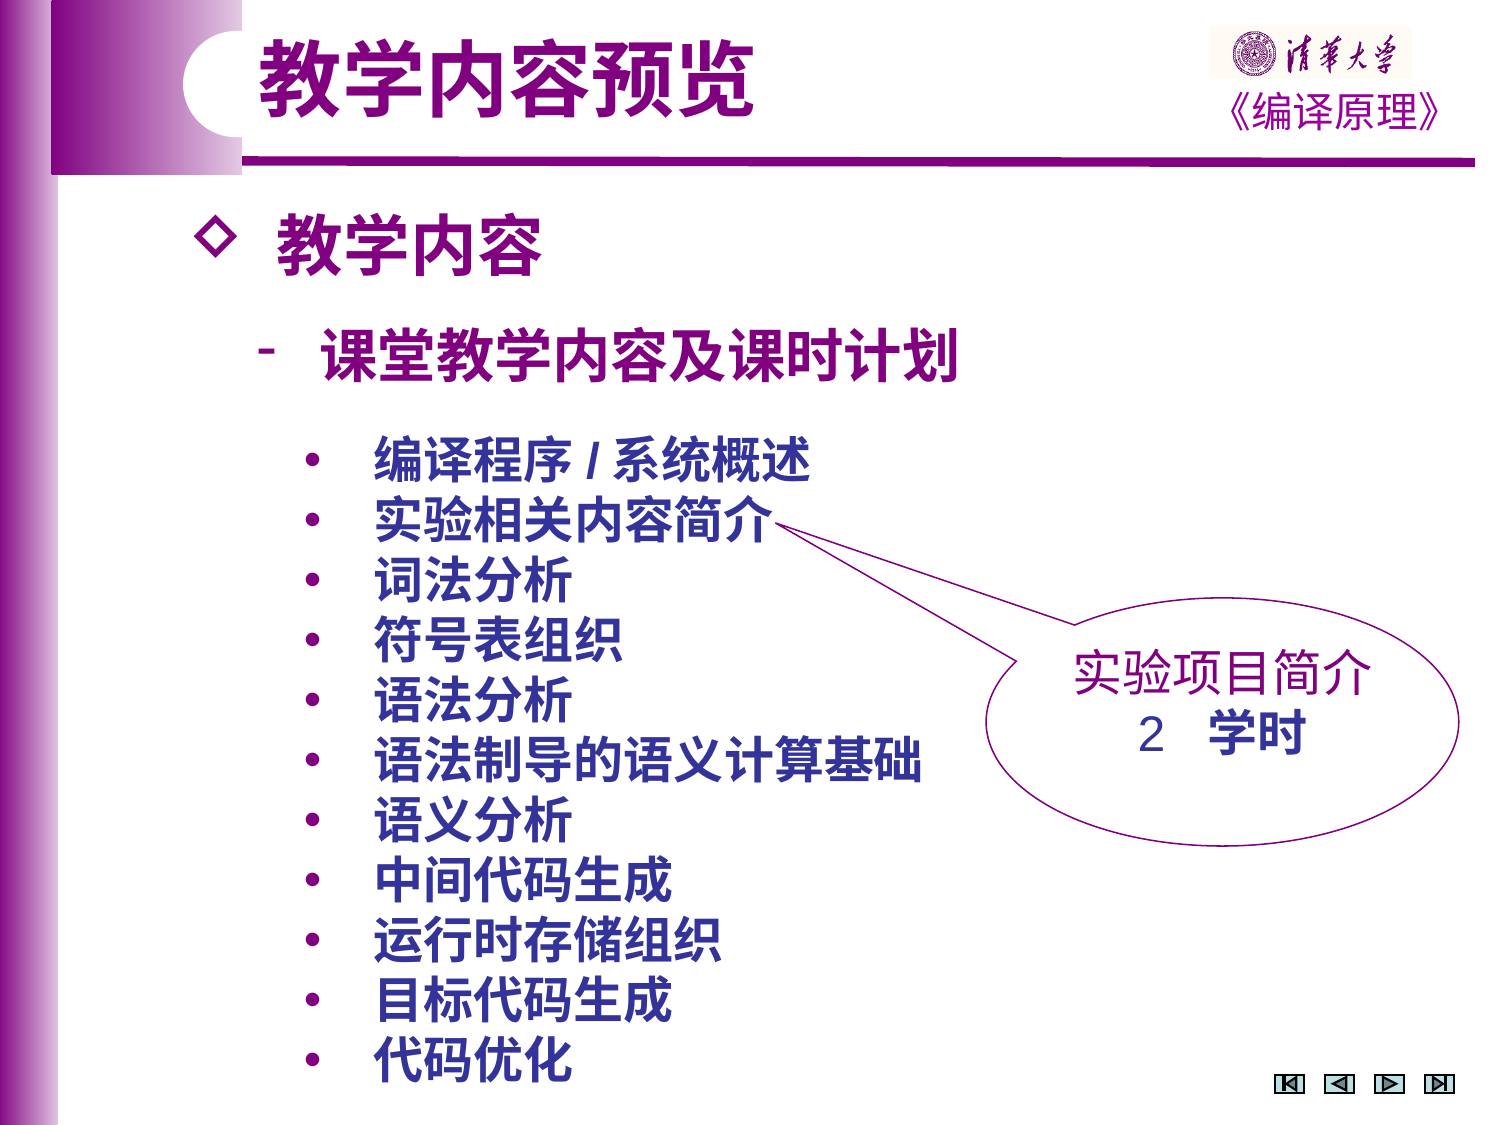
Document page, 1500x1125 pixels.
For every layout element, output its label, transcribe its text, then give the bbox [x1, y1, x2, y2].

text_box 编译程序/系统概述 实验相关内容简介 词法分析 符号表组织 语法分析 语法制导的语义计算基础 语义分析 中间代码生成 运行时存储组织 目标代码生成 代码优化 [289, 421, 1093, 1097]
text_box [1374, 1074, 1405, 1093]
picture [1210, 26, 1412, 79]
text_box 课堂教学内容及课时计划 [242, 311, 1258, 398]
text_box [1274, 1074, 1305, 1093]
text_box 教学内容 [171, 196, 1282, 292]
text_box [1424, 1074, 1455, 1093]
text_box [1324, 1074, 1355, 1093]
text_box 教学内容预览 [243, 31, 774, 136]
text_box 实验项目简介 2 学时 [1093, 597, 1459, 847]
